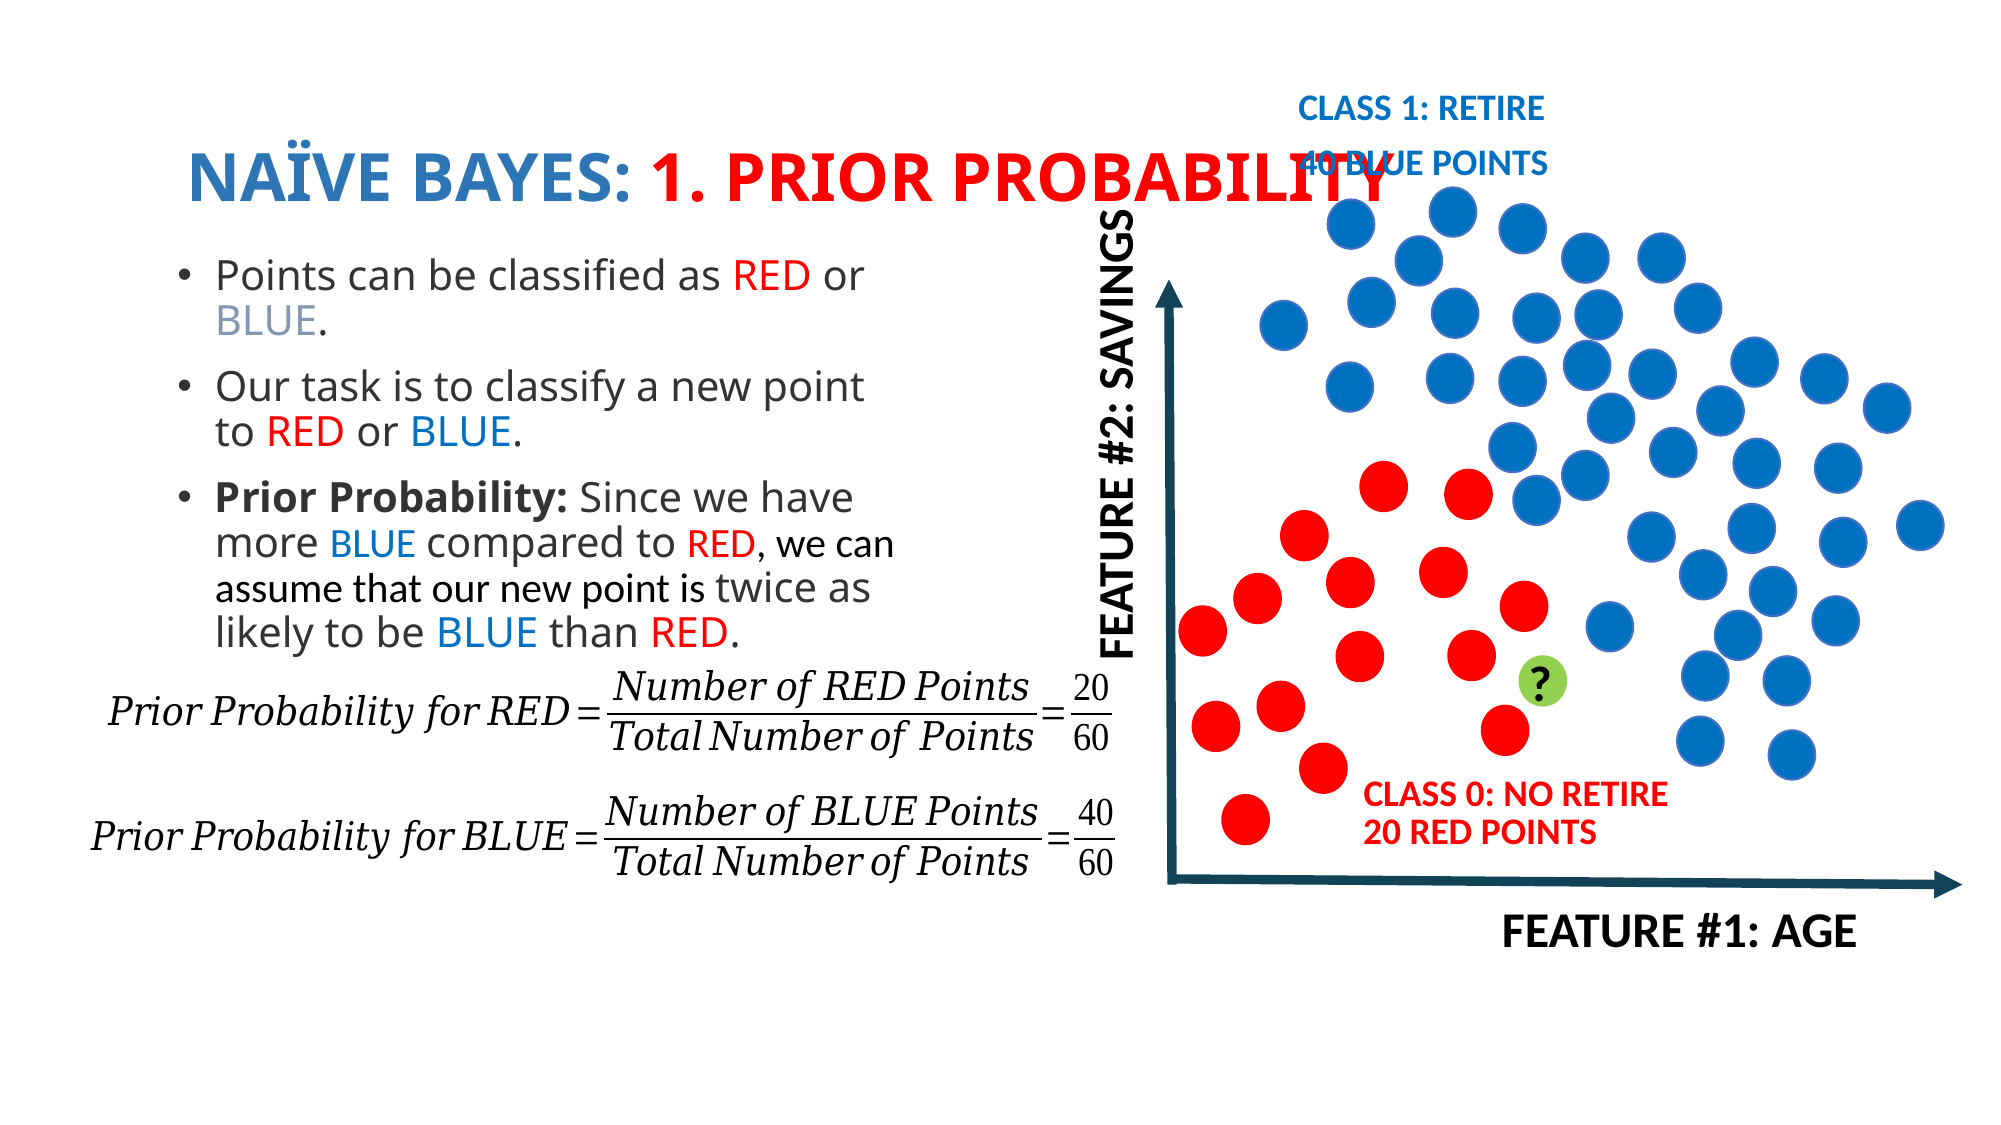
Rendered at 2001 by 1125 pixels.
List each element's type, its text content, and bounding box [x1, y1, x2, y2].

text_box [1512, 292, 1561, 344]
text_box [1762, 655, 1812, 707]
text_box [1233, 572, 1282, 625]
text_box FEATURE #1: AGE [1373, 889, 1987, 965]
text_box [1561, 449, 1610, 502]
text_box [1394, 235, 1444, 287]
text_box [1676, 715, 1725, 767]
text_box [1498, 203, 1548, 255]
text_box [1512, 474, 1561, 527]
text_box [1326, 556, 1375, 609]
text_box [1673, 282, 1723, 334]
text_box [1732, 437, 1782, 489]
text_box NAÏVE BAYES: 1. PRIOR PROBABILITY [174, 98, 1426, 262]
text_box [1696, 385, 1745, 437]
text_box [1299, 742, 1348, 794]
text_box CLASS 1: RETIRE [1283, 75, 1561, 136]
text_box [1562, 339, 1612, 392]
text_box FEATURE #2: SAVINGS [1075, 193, 1151, 675]
text_box [1800, 353, 1849, 405]
text_box [1419, 546, 1468, 599]
text_box [1896, 499, 1945, 552]
text_box [1681, 650, 1730, 702]
text_box [1191, 700, 1241, 753]
text_box [1256, 680, 1306, 732]
text_box [1767, 729, 1817, 781]
text_box [1444, 468, 1493, 521]
text_box [1280, 510, 1329, 562]
text_box [1811, 595, 1861, 647]
text_box [1727, 502, 1777, 555]
text_box [1347, 276, 1396, 329]
text_box [1259, 299, 1309, 352]
text_box [1585, 601, 1635, 653]
text_box [1648, 426, 1698, 479]
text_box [1172, 878, 1963, 885]
text_box [1586, 392, 1636, 444]
text_box 40 BLUE POINTS [1283, 130, 1564, 191]
text_box [1627, 511, 1676, 563]
text_box 20 RED POINTS [1348, 822, 1613, 860]
text_box [1748, 565, 1798, 618]
list Points can be classified as RED or BLUE. Our task is to classify a new point to RED or BLUE. Prior Probability: Since we have more BLUE compared to RED, we can assume that our new point is twice as likely to be BLUE than RED. [162, 246, 927, 958]
text_box [1488, 421, 1537, 474]
text_box [1813, 442, 1863, 494]
text_box CLASS 0: NO RETIRE [1348, 761, 1684, 822]
text_box [1178, 605, 1228, 657]
text_box [1862, 382, 1912, 434]
text_box [1221, 793, 1270, 846]
text_box [1430, 287, 1480, 339]
text_box [1325, 361, 1375, 413]
text_box [1678, 549, 1728, 601]
text_box [1730, 336, 1779, 388]
text_box [1818, 516, 1868, 568]
text_box [1637, 232, 1686, 284]
text_box ? [1513, 644, 1567, 719]
text_box [1713, 609, 1763, 661]
text_box [1561, 232, 1610, 284]
text_box [1359, 460, 1409, 513]
text_box [1447, 629, 1496, 682]
text_box [1574, 289, 1623, 341]
text_box [1480, 704, 1530, 756]
text_box [1425, 352, 1475, 405]
text_box [1499, 580, 1549, 632]
text_box [1628, 348, 1677, 400]
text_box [1168, 279, 1172, 885]
text_box [1335, 630, 1385, 683]
text_box [1498, 355, 1547, 407]
text_box [1428, 191, 1478, 238]
text_box [1326, 198, 1376, 250]
